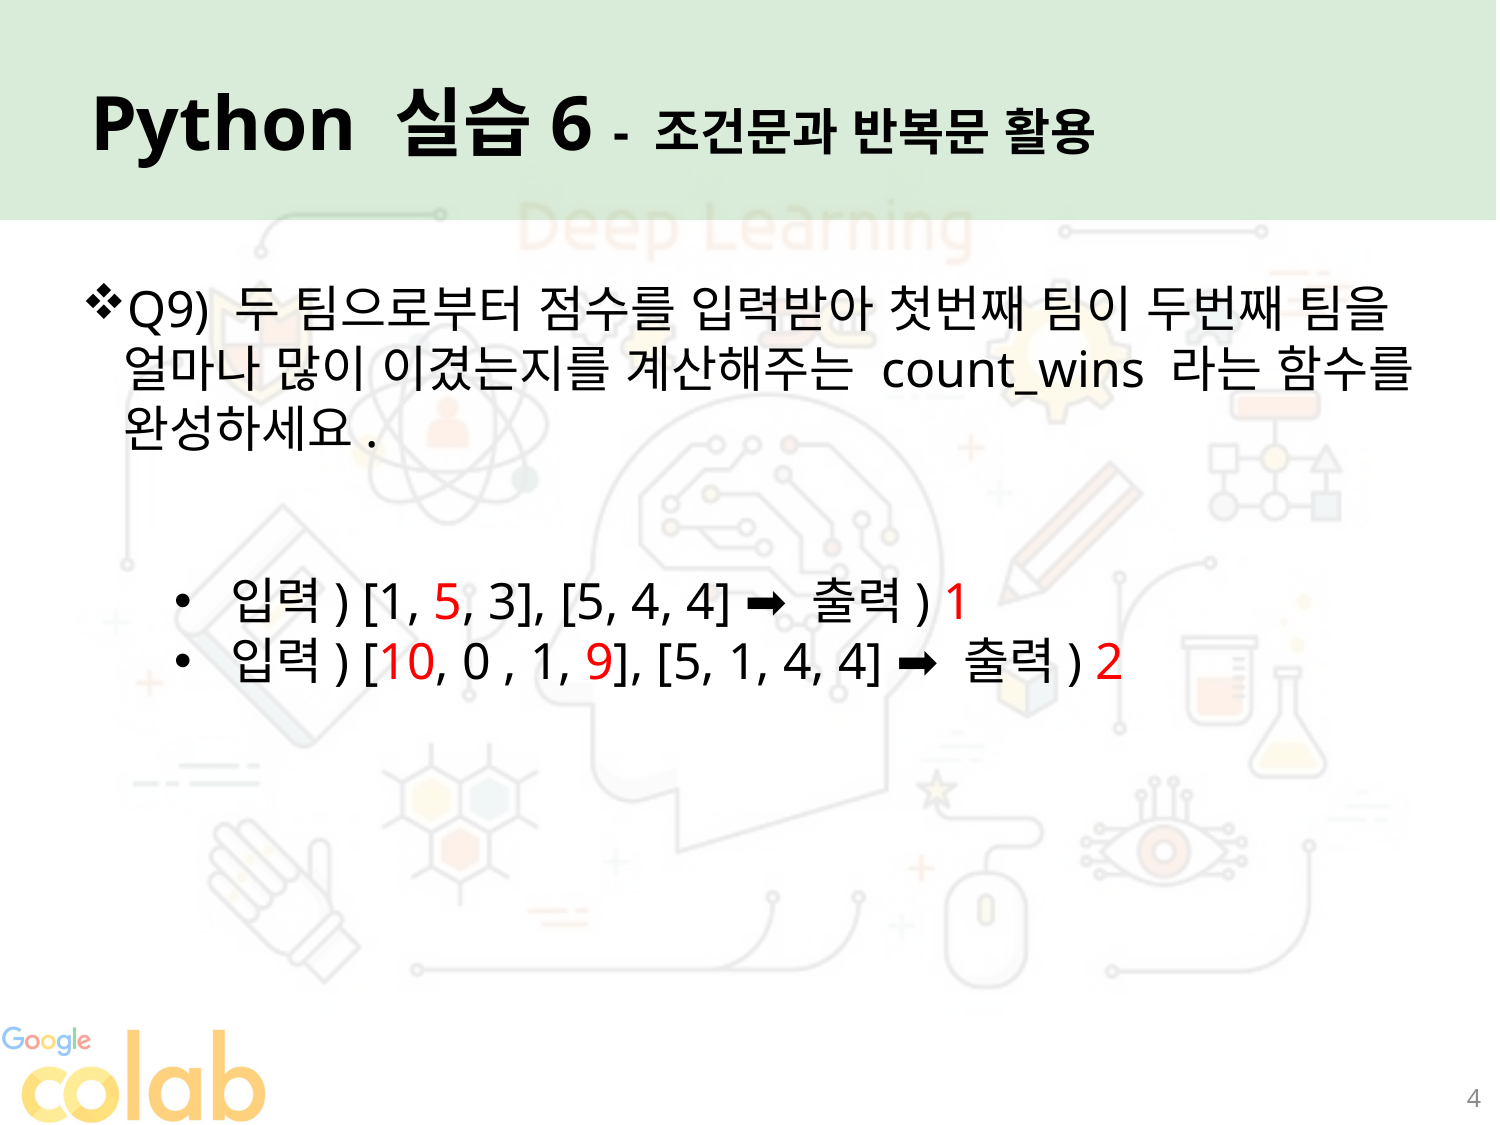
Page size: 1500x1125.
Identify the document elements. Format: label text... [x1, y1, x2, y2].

text_box Python 실습6 - 조건문과 반복문 활용 [75, 45, 1424, 197]
slide_number 4 [1183, 1074, 1497, 1125]
text_box Q9) 두 팀으로부터 점수를 입력받아 첫번째 팀이 두번째 팀을 얼마나 많이 이겼는지를 계산해주는 count_wins 라는 함수를 완성하세요. [66, 270, 1461, 465]
text_box [0, 0, 1498, 222]
text_box 입력) [1, 5, 3], [5, 4, 4] ➡ 출력) 1 입력) [10, 0 , 1, 9], [5, 1, 4, 4] ➡ 출력) 2 [159, 562, 1182, 698]
picture [1496, 4, 1500, 1121]
